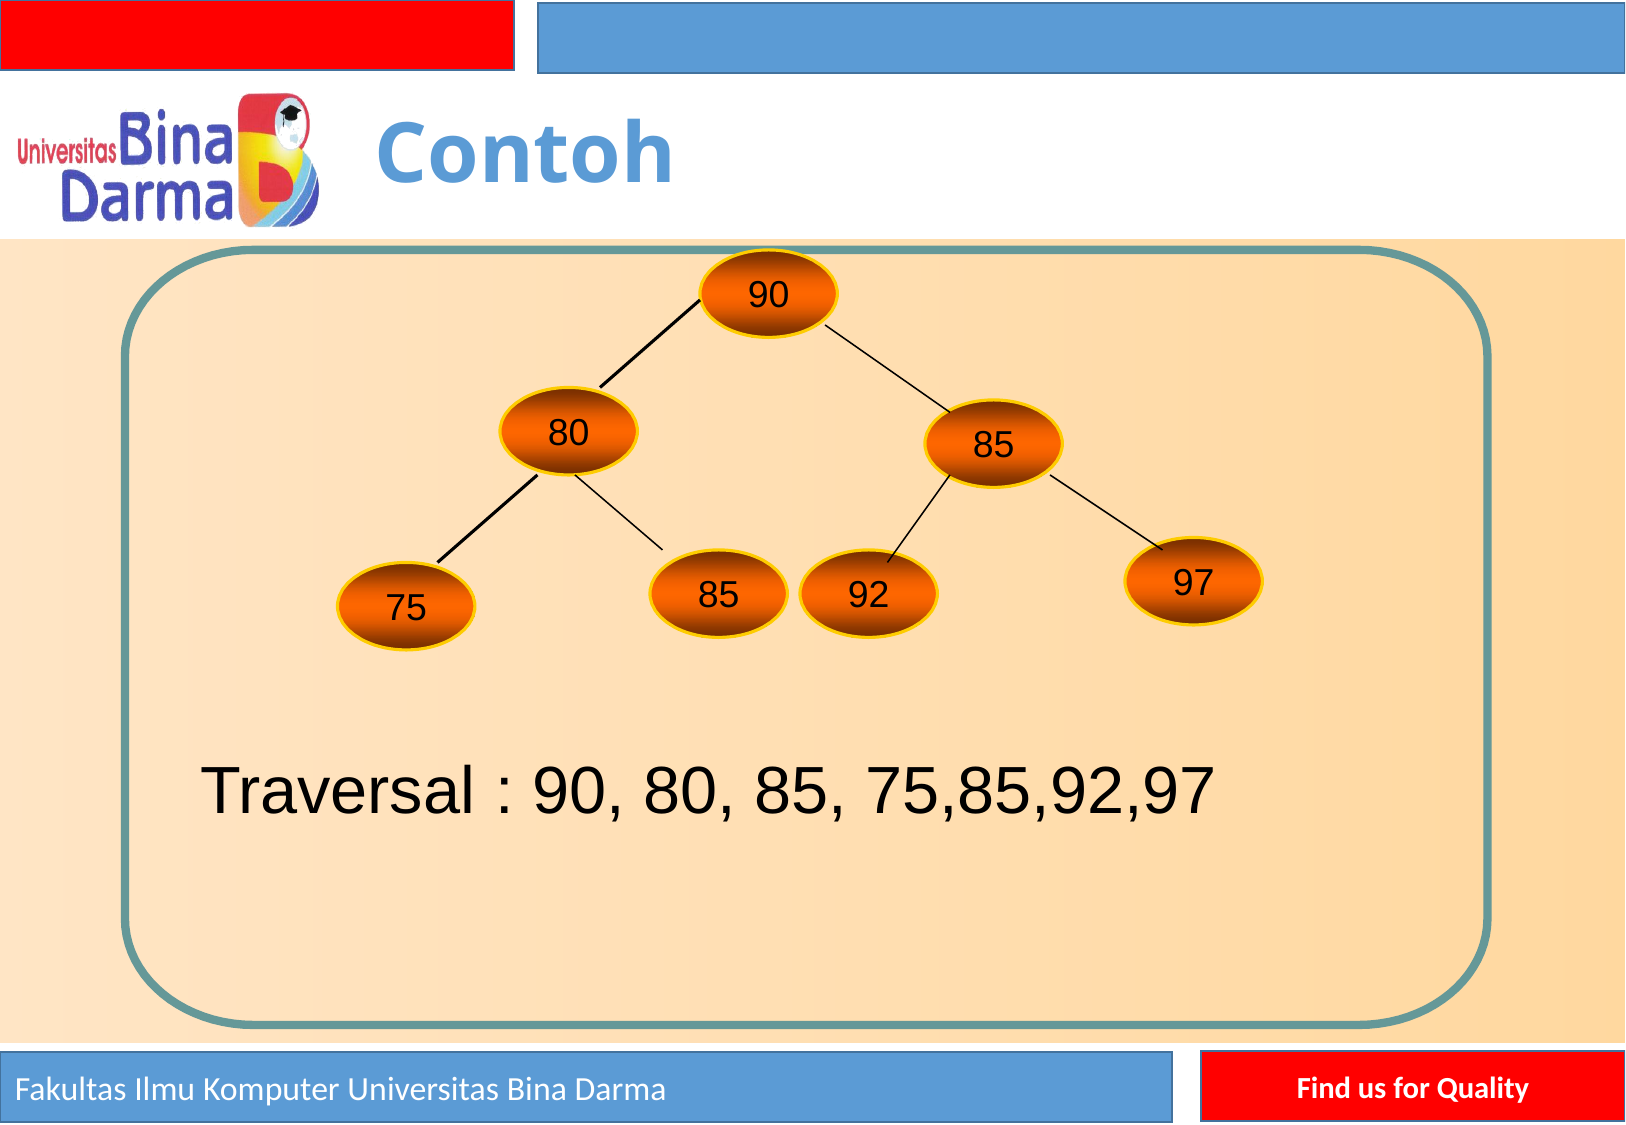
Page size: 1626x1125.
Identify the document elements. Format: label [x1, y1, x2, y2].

text_box [533, 1025, 1092, 1043]
text_box [533, 239, 1092, 249]
text_box [124, 249, 1488, 1025]
text_box [1168, 239, 1491, 1043]
text_box [372, 112, 703, 213]
picture [14, 89, 320, 231]
